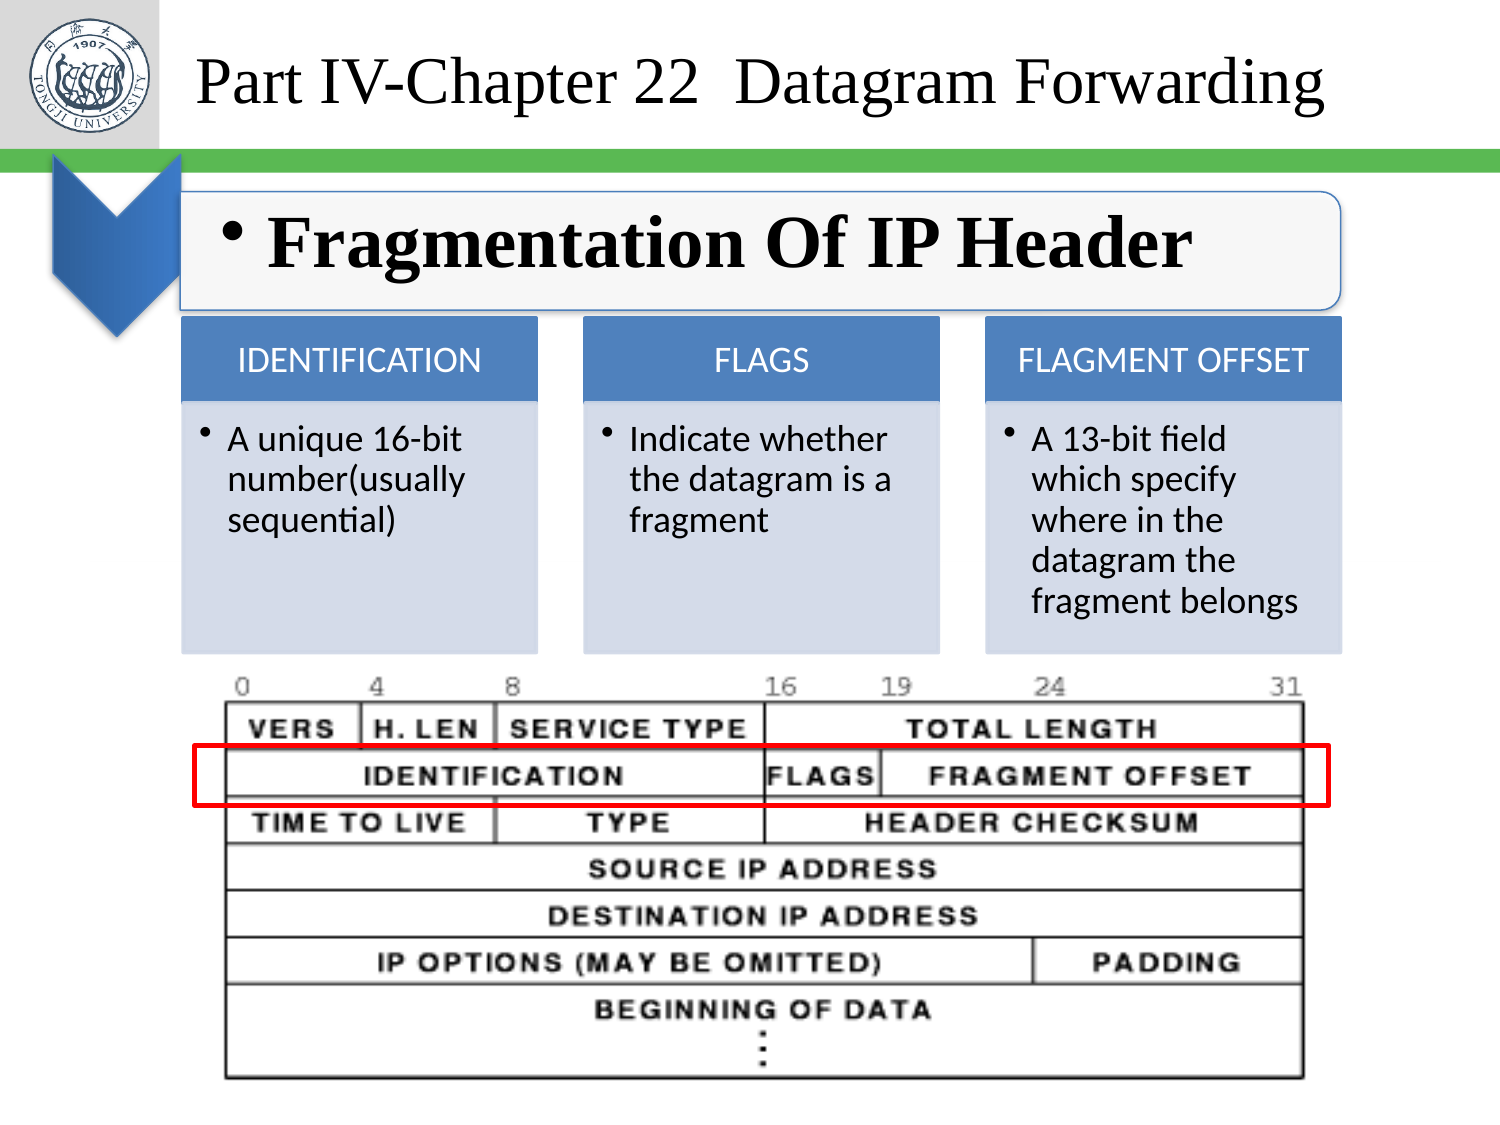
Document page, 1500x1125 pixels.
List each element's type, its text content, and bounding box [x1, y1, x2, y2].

title Part IV-Chapter 22 Datagram Forwarding [180, 3, 1471, 151]
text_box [179, 190, 1341, 311]
picture [29, 18, 151, 133]
picture [90, 560, 1441, 1125]
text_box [52, 154, 181, 337]
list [182, 313, 1341, 657]
